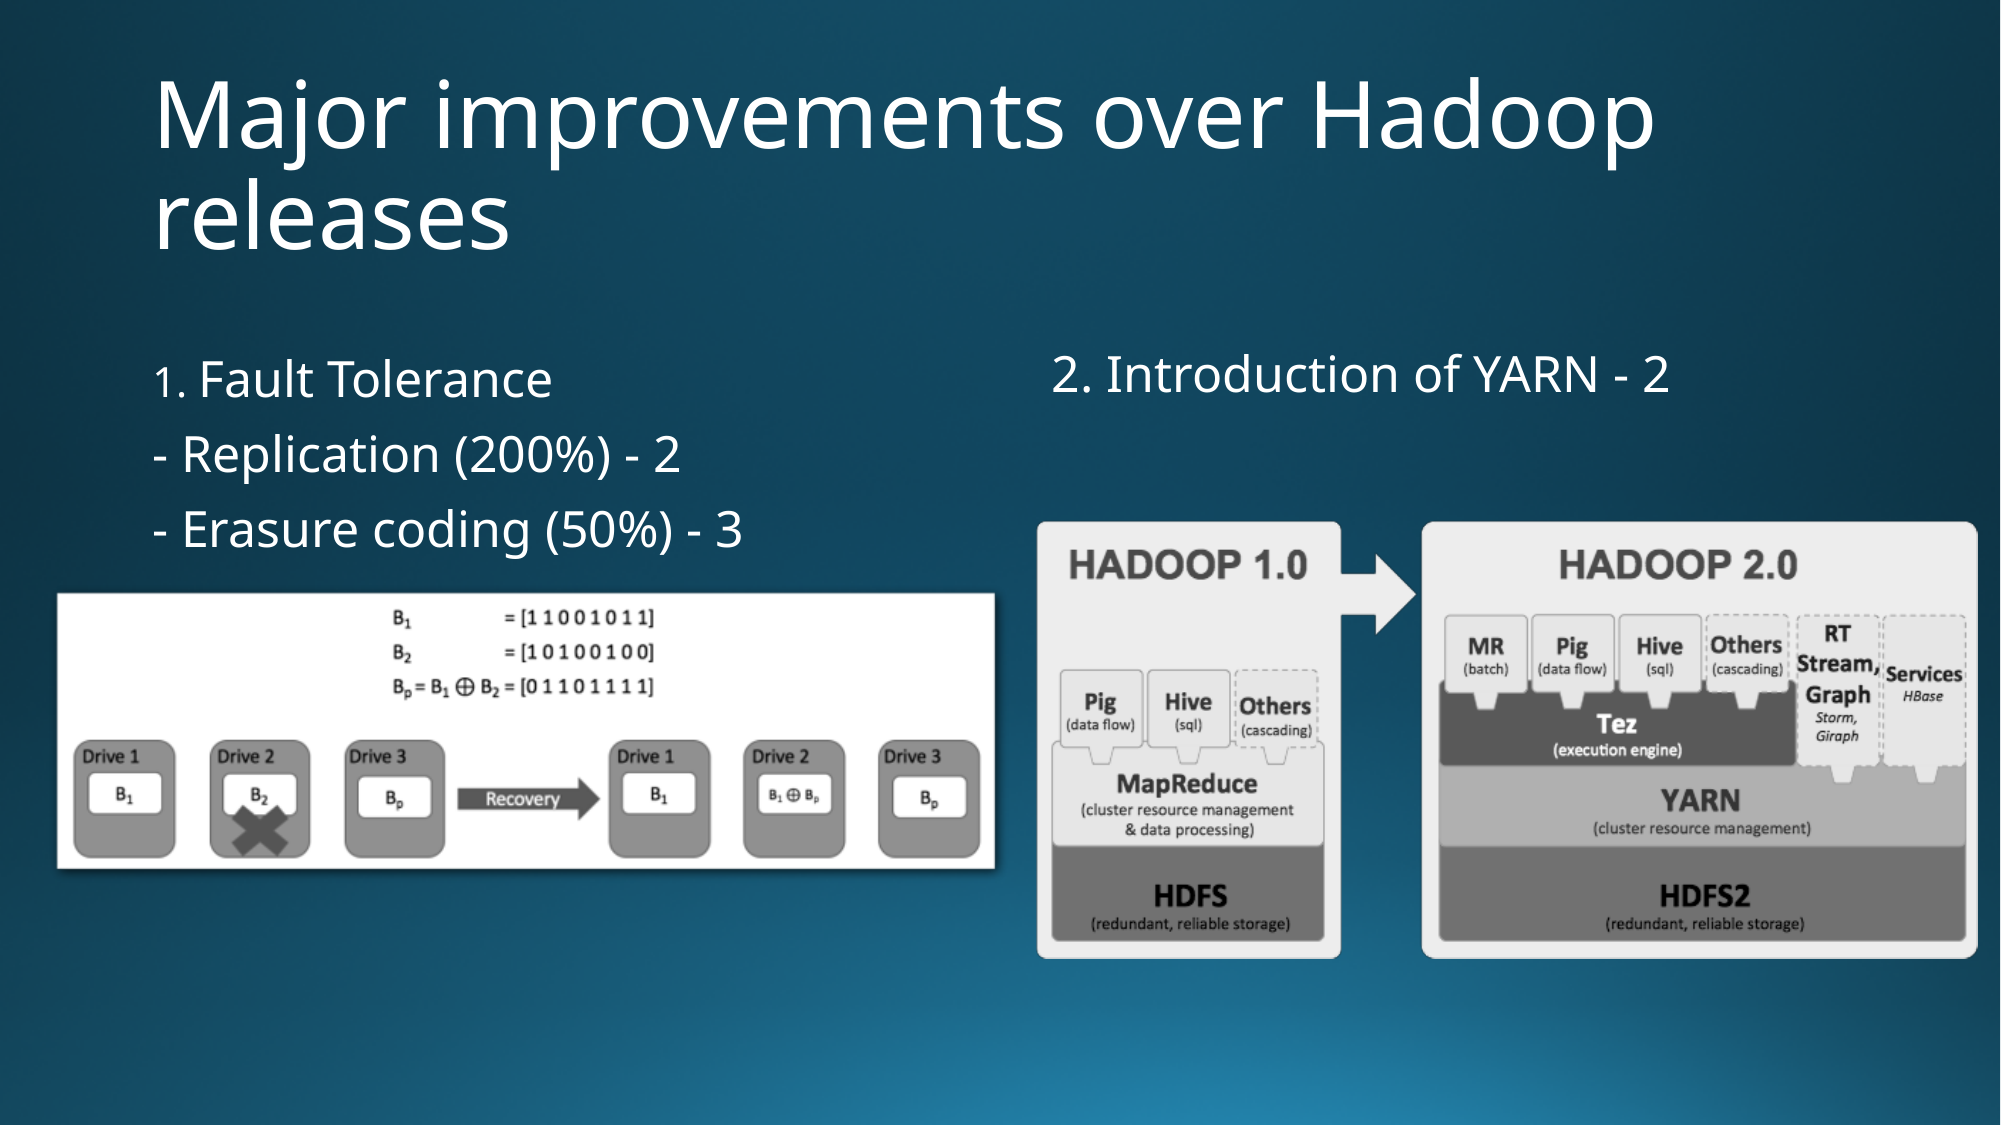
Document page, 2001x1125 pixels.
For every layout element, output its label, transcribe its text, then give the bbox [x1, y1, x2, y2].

list 1. Fault Tolerance - Replication (200%) - 2 - Erasure coding (50%) - 3 [137, 343, 984, 585]
picture [0, 0, 2001, 1125]
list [49, 585, 1008, 883]
list 2. Introduction of YARN - 2 [1036, 275, 1863, 411]
title Major improvements over Hadoop releases [137, 59, 1863, 278]
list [1036, 520, 1978, 959]
